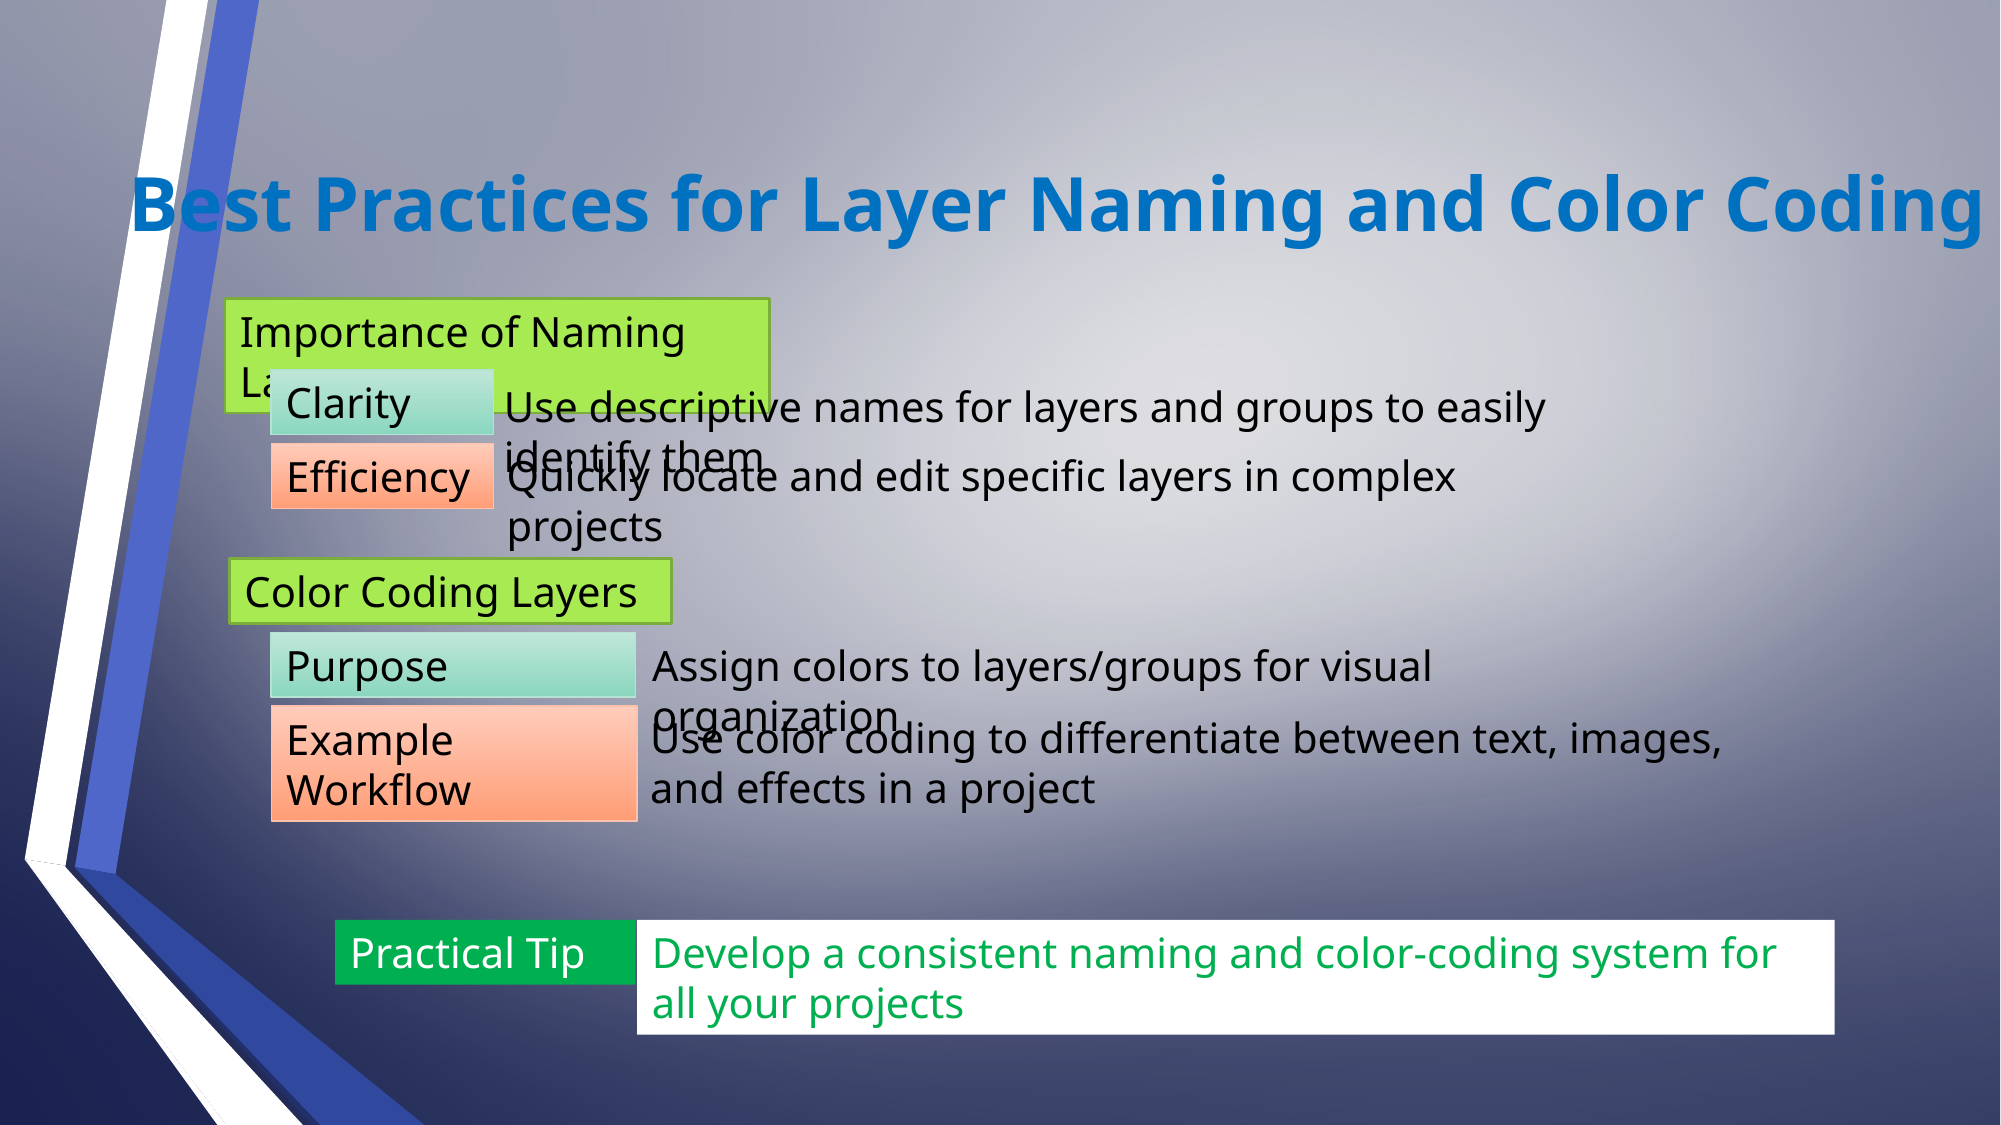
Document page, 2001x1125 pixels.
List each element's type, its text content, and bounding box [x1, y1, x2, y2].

text_box Best Practices for Layer Naming and Color Coding [113, 148, 2000, 254]
text_box Quickly locate and edit specific layers in complex projects [491, 442, 1556, 558]
text_box Importance of Naming Layers [224, 297, 771, 414]
text_box Clarity [270, 369, 494, 435]
text_box Example Workflow [271, 705, 638, 822]
text_box Efficiency [271, 443, 491, 509]
text_box Use color coding to differentiate between text, images, and effects in a project [635, 704, 1814, 820]
text_box Develop a consistent naming and color-coding system for all your projects [637, 919, 1835, 1035]
text_box Assign colors to layers/groups for visual organization [637, 632, 1573, 704]
text_box Practical Tip [335, 919, 636, 985]
text_box Use descriptive names for layers and groups to easily identify them [489, 373, 1668, 489]
text_box Purpose [270, 632, 636, 698]
text_box Color Coding Layers [228, 557, 673, 625]
